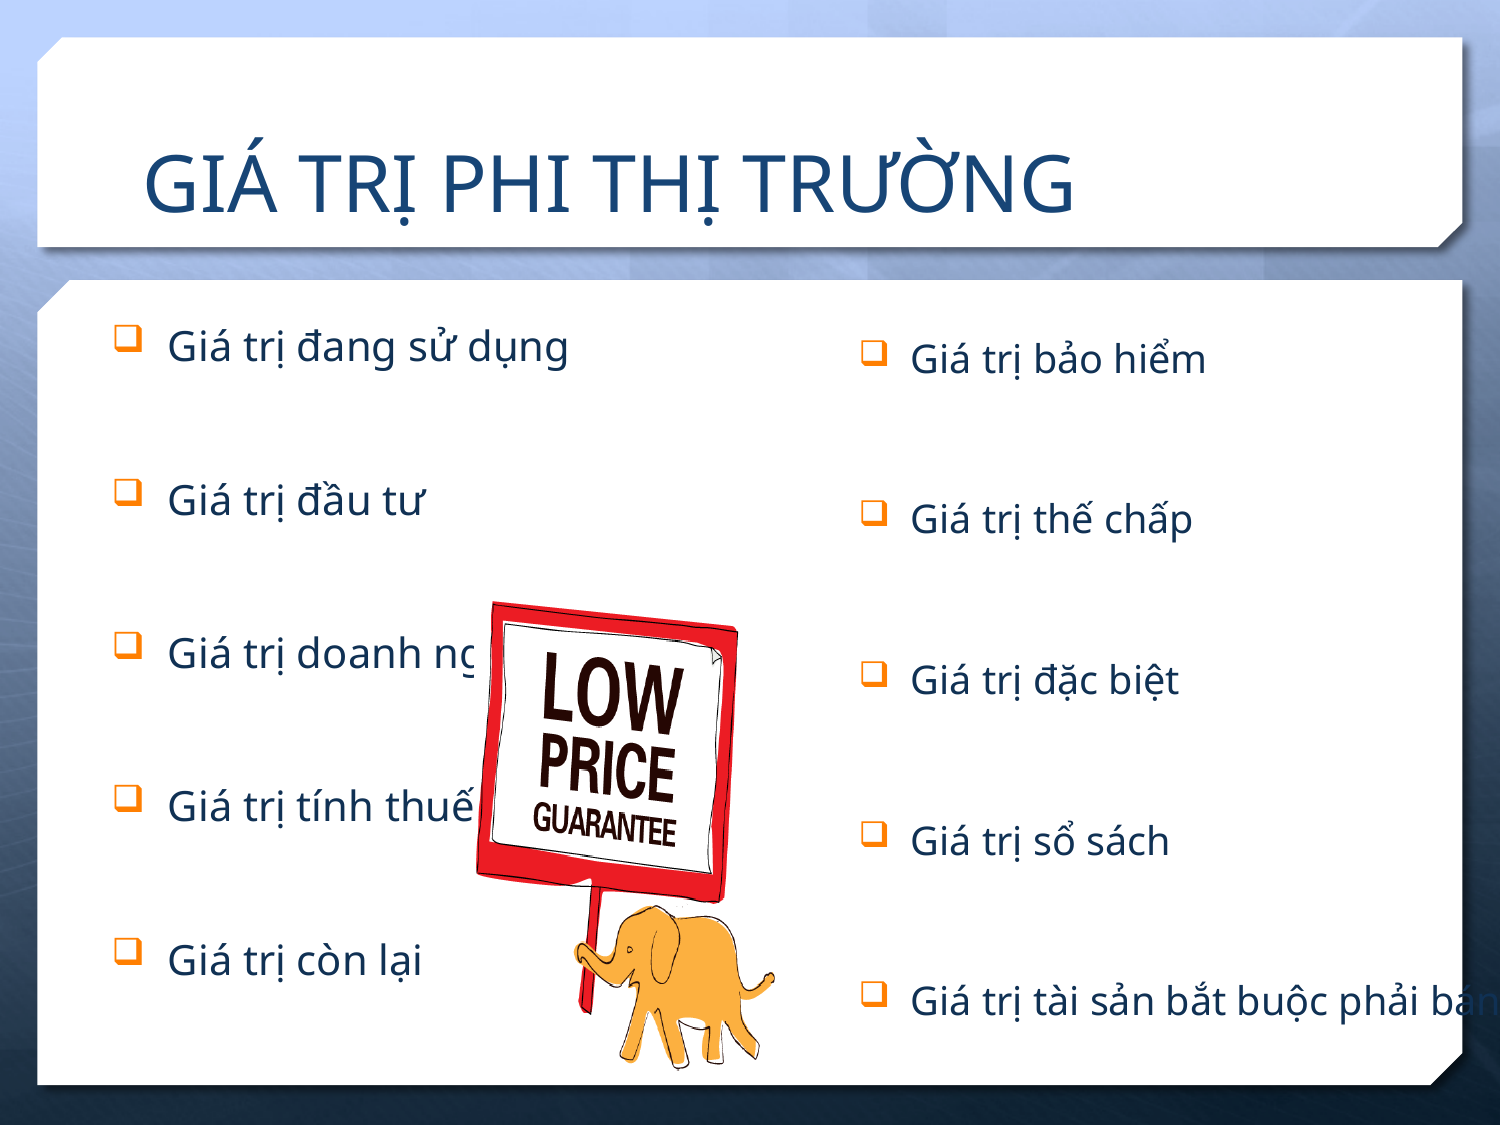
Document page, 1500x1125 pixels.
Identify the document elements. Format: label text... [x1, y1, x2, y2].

title GIÁ TRỊ PHI THỊ TRƯỜNG [127, 48, 1372, 236]
list Giá trị bảo hiểm Giá trị thế chấp Giá trị đặc biệt Giá trị sổ sách Giá trị tài sản bắt buộc phải bán [843, 326, 1500, 1071]
picture [474, 599, 776, 1071]
list Giá trị đang sử dụng Giá trị đầu tư Giá trị doanh nghiệp Giá trị tính thuế Giá trị còn lại [96, 326, 707, 950]
